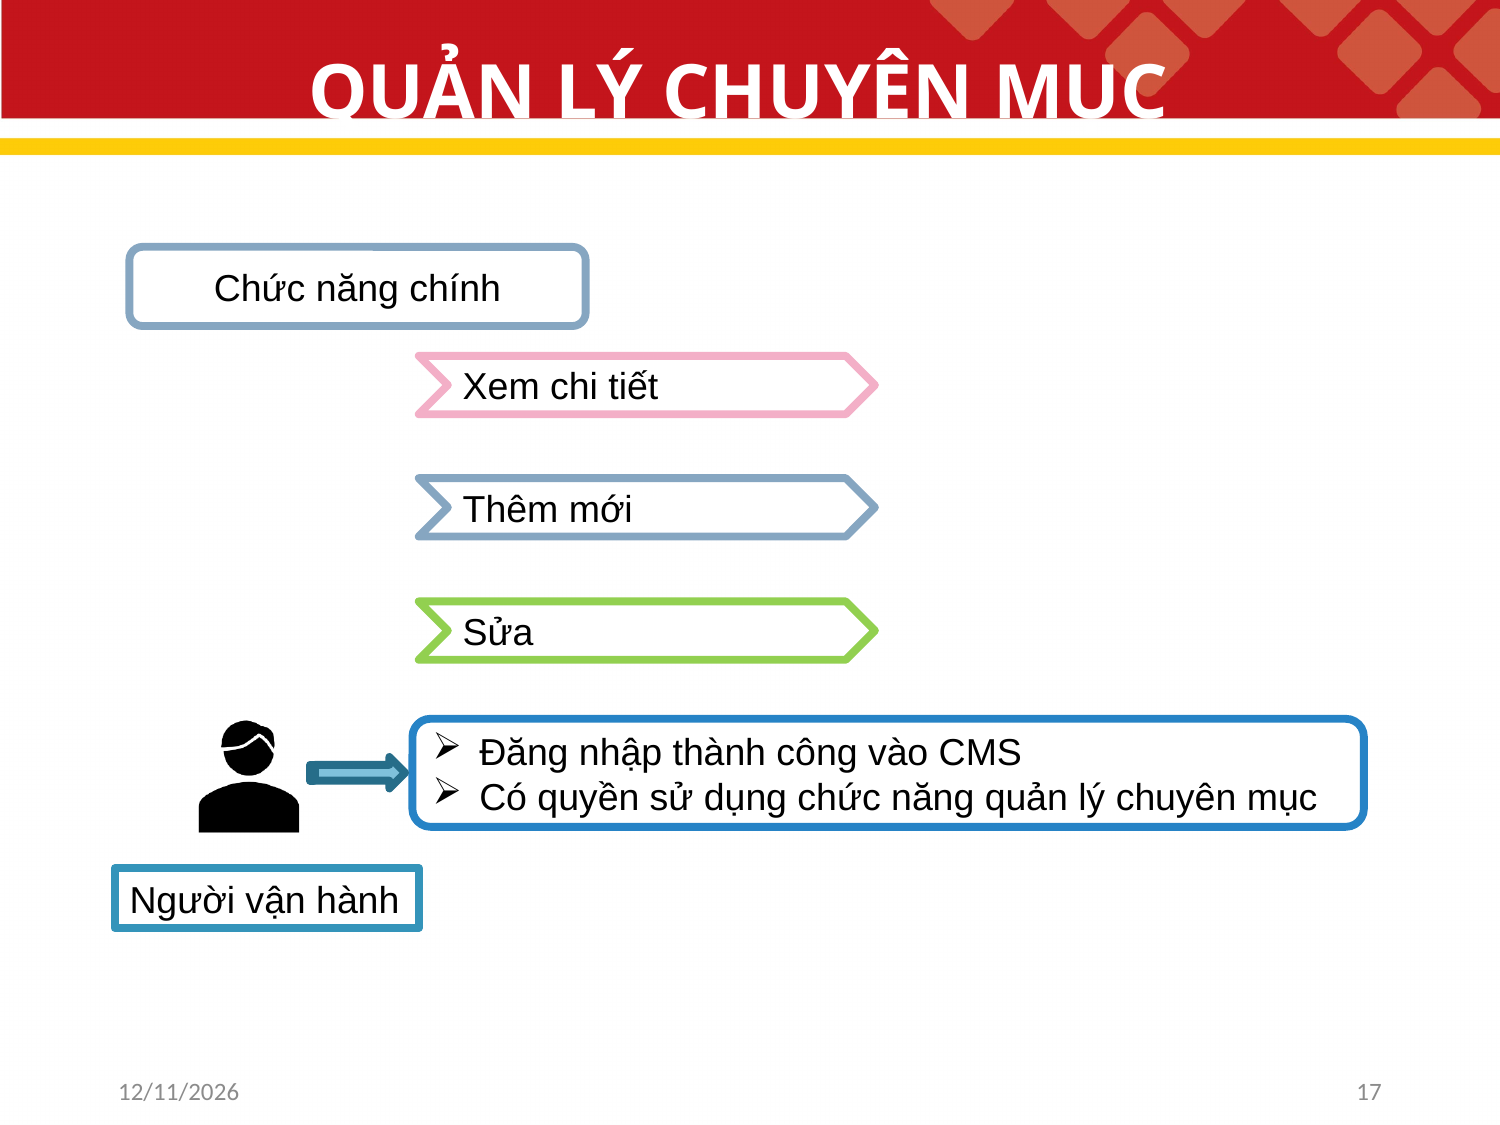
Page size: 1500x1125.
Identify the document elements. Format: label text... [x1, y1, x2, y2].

text_box Chức năng chính [129, 246, 586, 327]
text_box Thêm mới [418, 478, 875, 537]
text_box Xem chi tiết [418, 355, 875, 415]
title QUẢN LÝ CHUYÊN MỤC [80, 0, 1397, 204]
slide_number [103, 1060, 441, 1121]
text_box Sửa [418, 601, 875, 660]
slide_number 17 [1059, 1060, 1397, 1121]
text_box Người vận hành [114, 868, 419, 928]
text_box Đăng nhập thành công vào CMS Có quyền sử dụng chức năng quản lý chuyên mục [412, 718, 1364, 827]
text_box [324, 756, 406, 789]
picture [0, 0, 1500, 1125]
